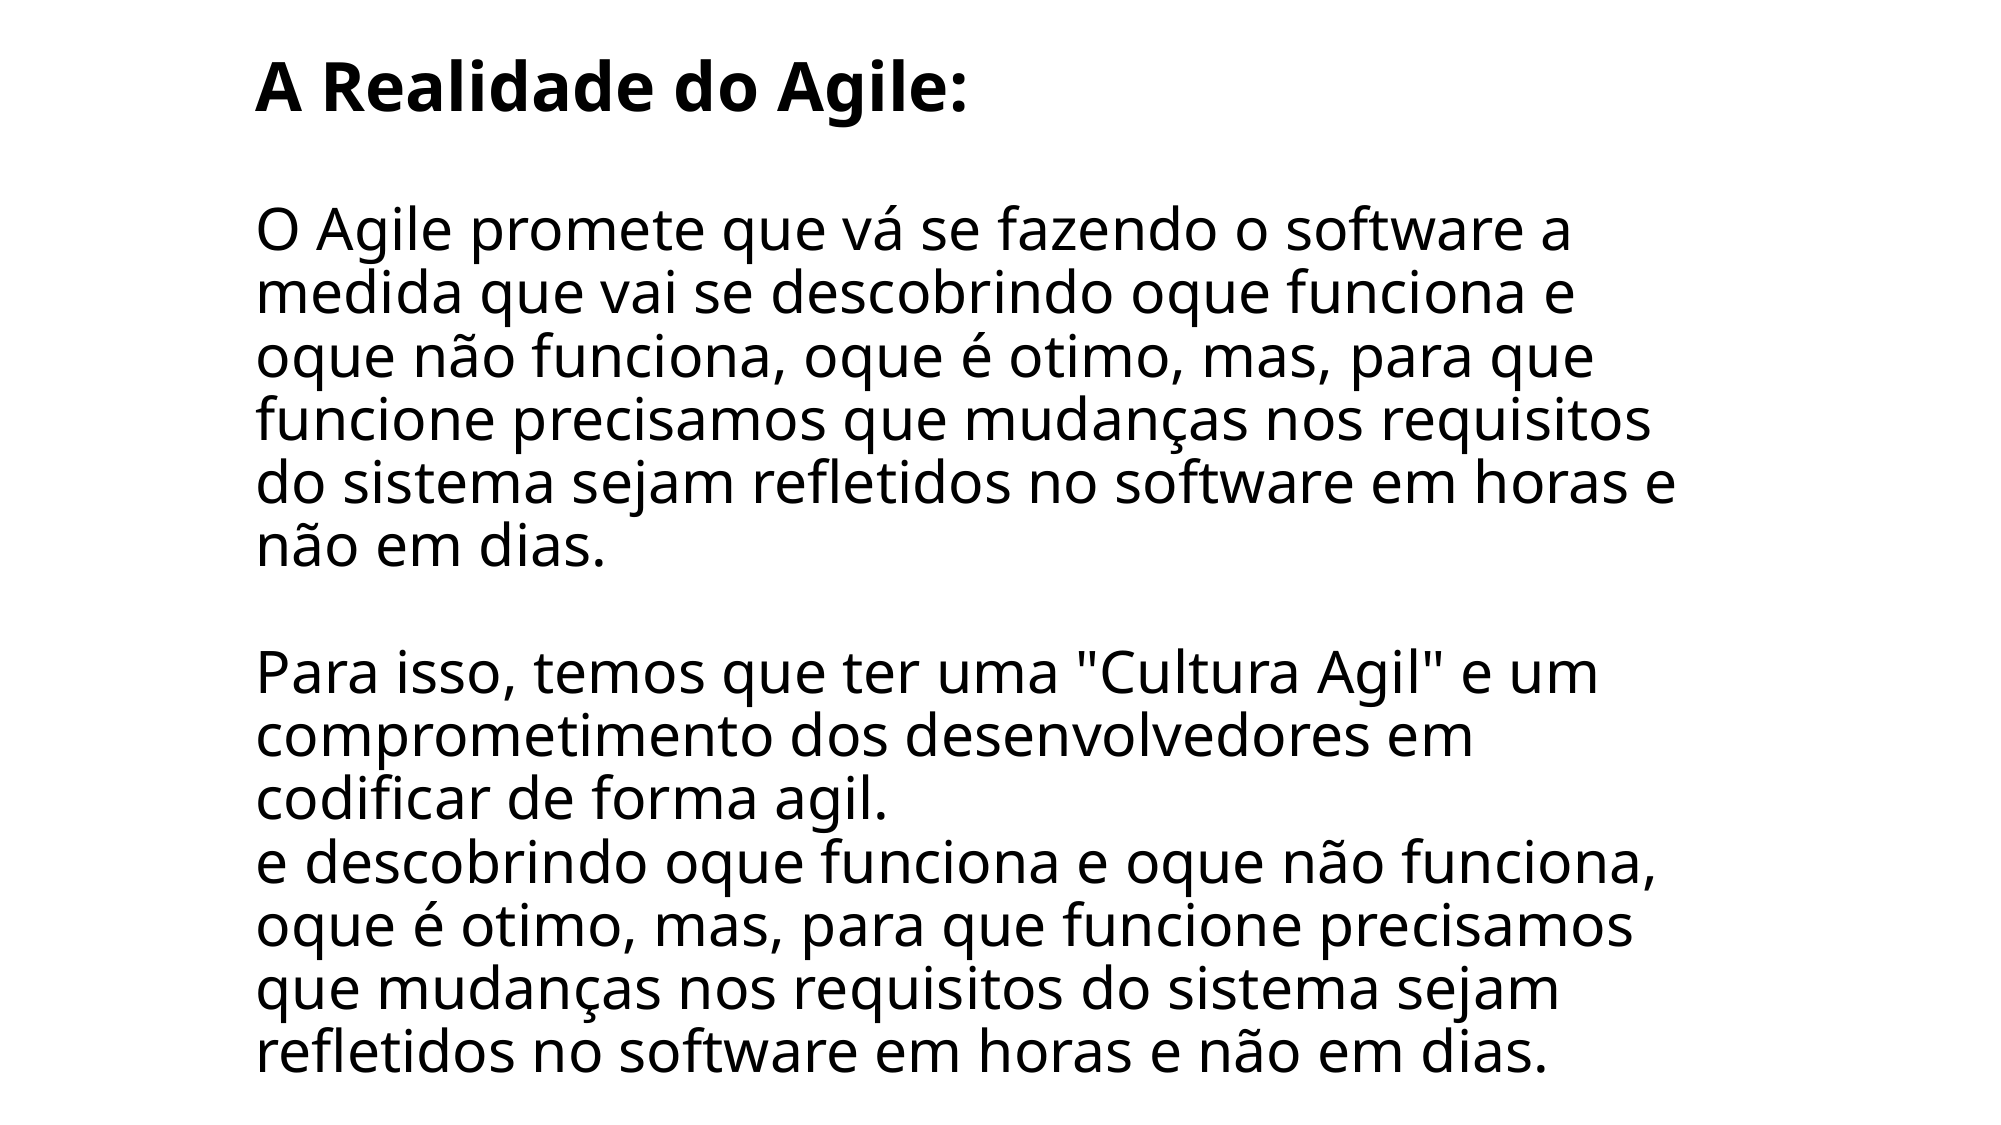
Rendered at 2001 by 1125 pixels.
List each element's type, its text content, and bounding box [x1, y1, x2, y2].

title A Realidade do Agile: O Agile promete que vá se fazendo o software a medida que vai se descobrindo oque funciona e oque não funciona, oque é otimo, mas, para que funcione precisamos que mudanças nos requisitos do sistema sejam refletidos no software em horas e não em dias. Para isso, temos que ter uma "Cultura Agil" e um comprometimento dos desenvolvedores em codificar de forma agil. e descobrindo oque funciona e oque não funciona, oque é otimo, mas, para que funcione precisamos que mudanças nos requisitos do sistema sejam refletidos no software em horas e não em dias. [240, 42, 1741, 1093]
